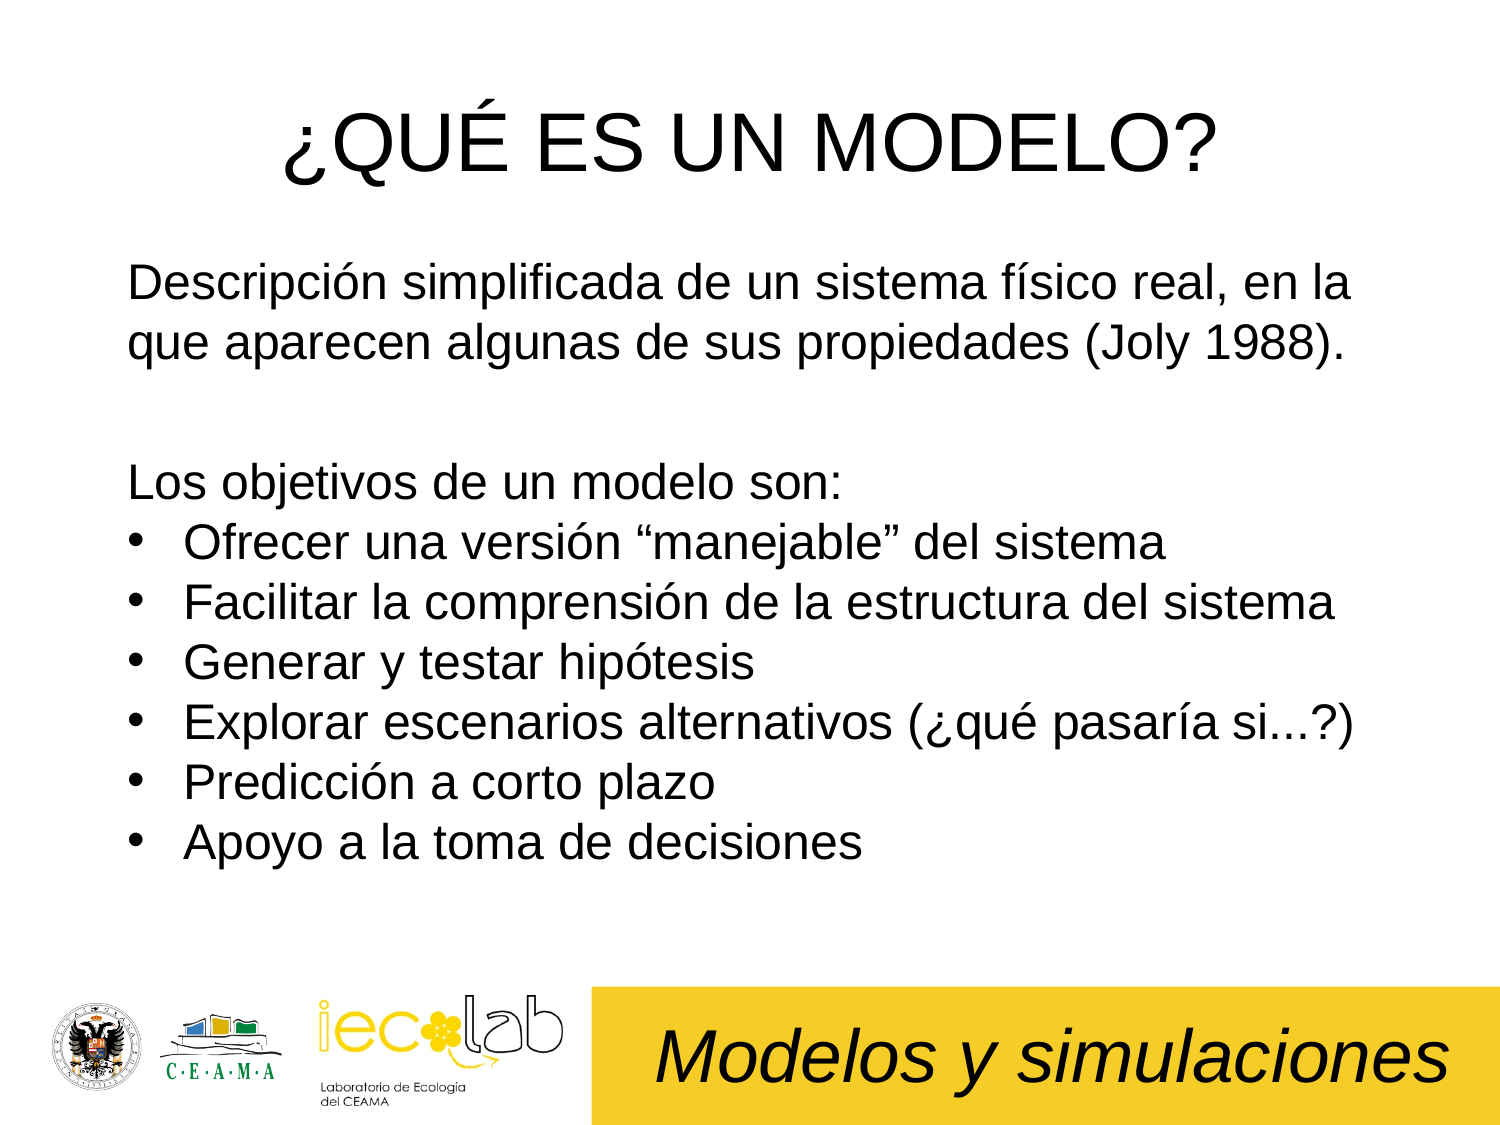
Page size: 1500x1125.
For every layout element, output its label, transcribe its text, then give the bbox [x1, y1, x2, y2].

text_box Modelos y simulaciones [639, 1000, 1467, 1106]
text_box [591, 986, 1500, 1125]
picture [160, 1009, 285, 1087]
text_box ¿QUÉ ES UN MODELO? [112, 68, 1388, 209]
picture [47, 1001, 145, 1096]
text_box Descripción simplificada de un sistema físico real, en la que aparecen algunas de sus propiedades (Joly 1988). Los objetivos de un modelo son: Ofrecer una versión “manejable” del sistema Facilitar la comprensión de la estructura del sistema Generar y testar hipótesis Explorar escenarios alternativos (¿qué pasaría si...?) Predicción a corto plazo Apoyo a la toma de decisiones [112, 241, 1388, 955]
picture [319, 995, 564, 1106]
